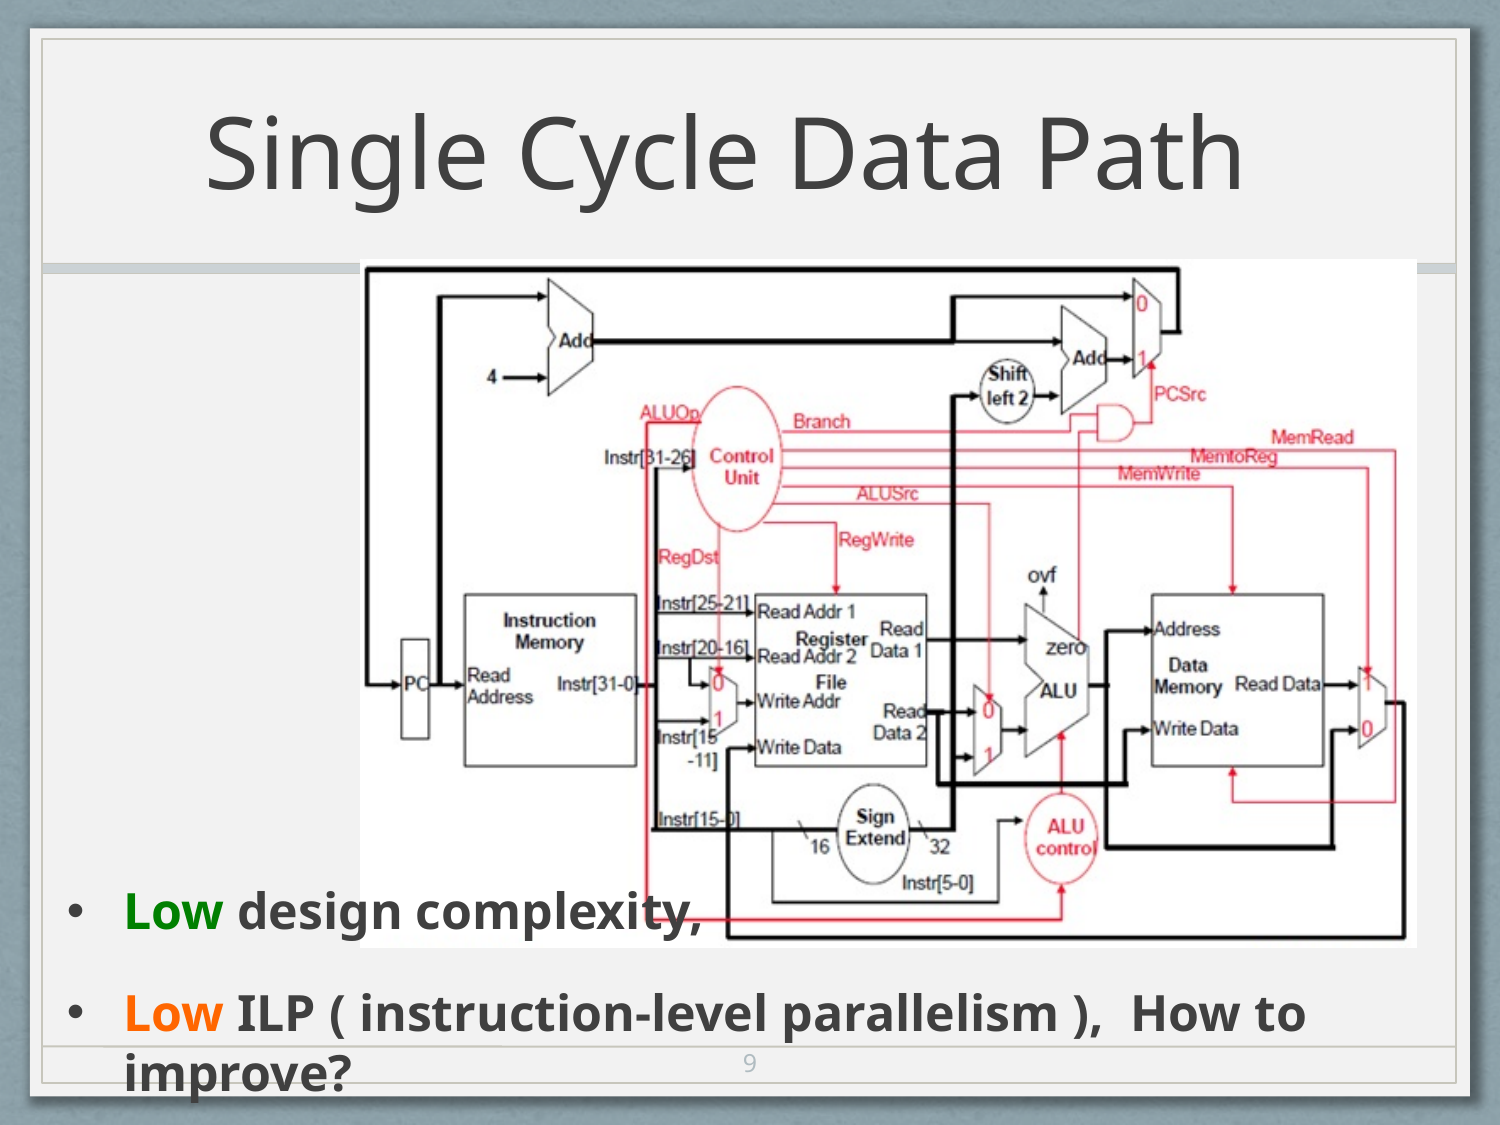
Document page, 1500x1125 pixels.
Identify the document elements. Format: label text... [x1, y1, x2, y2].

title Single Cycle Data Path [147, 40, 1353, 260]
list Low design complexity, Low ILP ( instruction-level parallelism ), How to improve? [51, 872, 1449, 1122]
picture [359, 259, 1418, 948]
slide_number 9 [687, 1042, 813, 1088]
